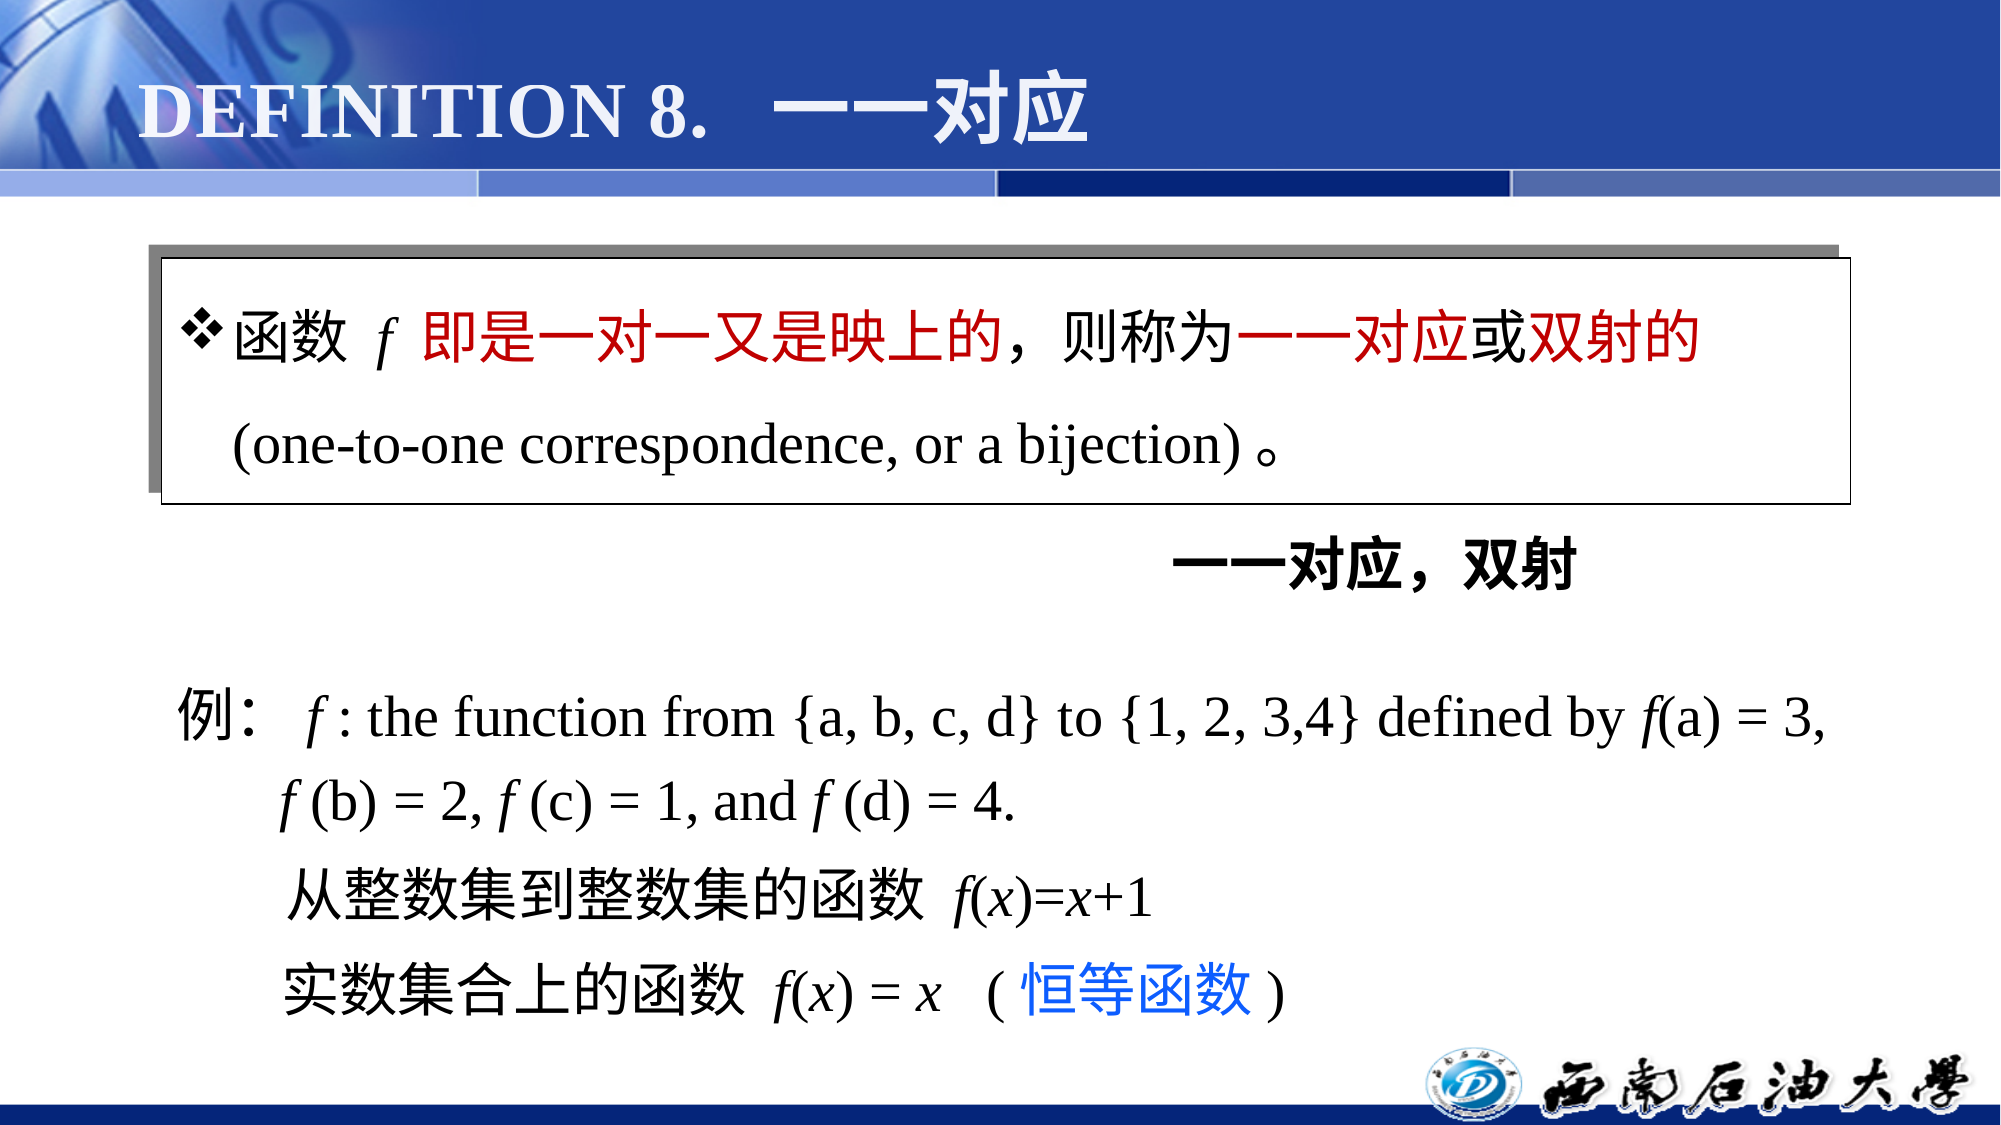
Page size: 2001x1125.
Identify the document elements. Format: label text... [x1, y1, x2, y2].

picture [0, 0, 2001, 1125]
text_box 一一对应，双射 [1156, 519, 1594, 605]
title DEFINITION 8. 一一对应 [122, 37, 1883, 176]
text_box 例：f : the function from {a, b, c, d} to {1, 2, 3,4} defined by f(a) = 3, f (b) = 2, f (c) = 1, and f (d) = 4. 从整数集到整数集的函数 f(x)=x+1 实数集合上的函数 f(x) = x (恒等函数) [161, 656, 1882, 1031]
list 函数 f 即是一对一又是映上的，则称为一一对应或双射的(one-to-one correspondence, or a bijection)。 [161, 257, 1851, 505]
